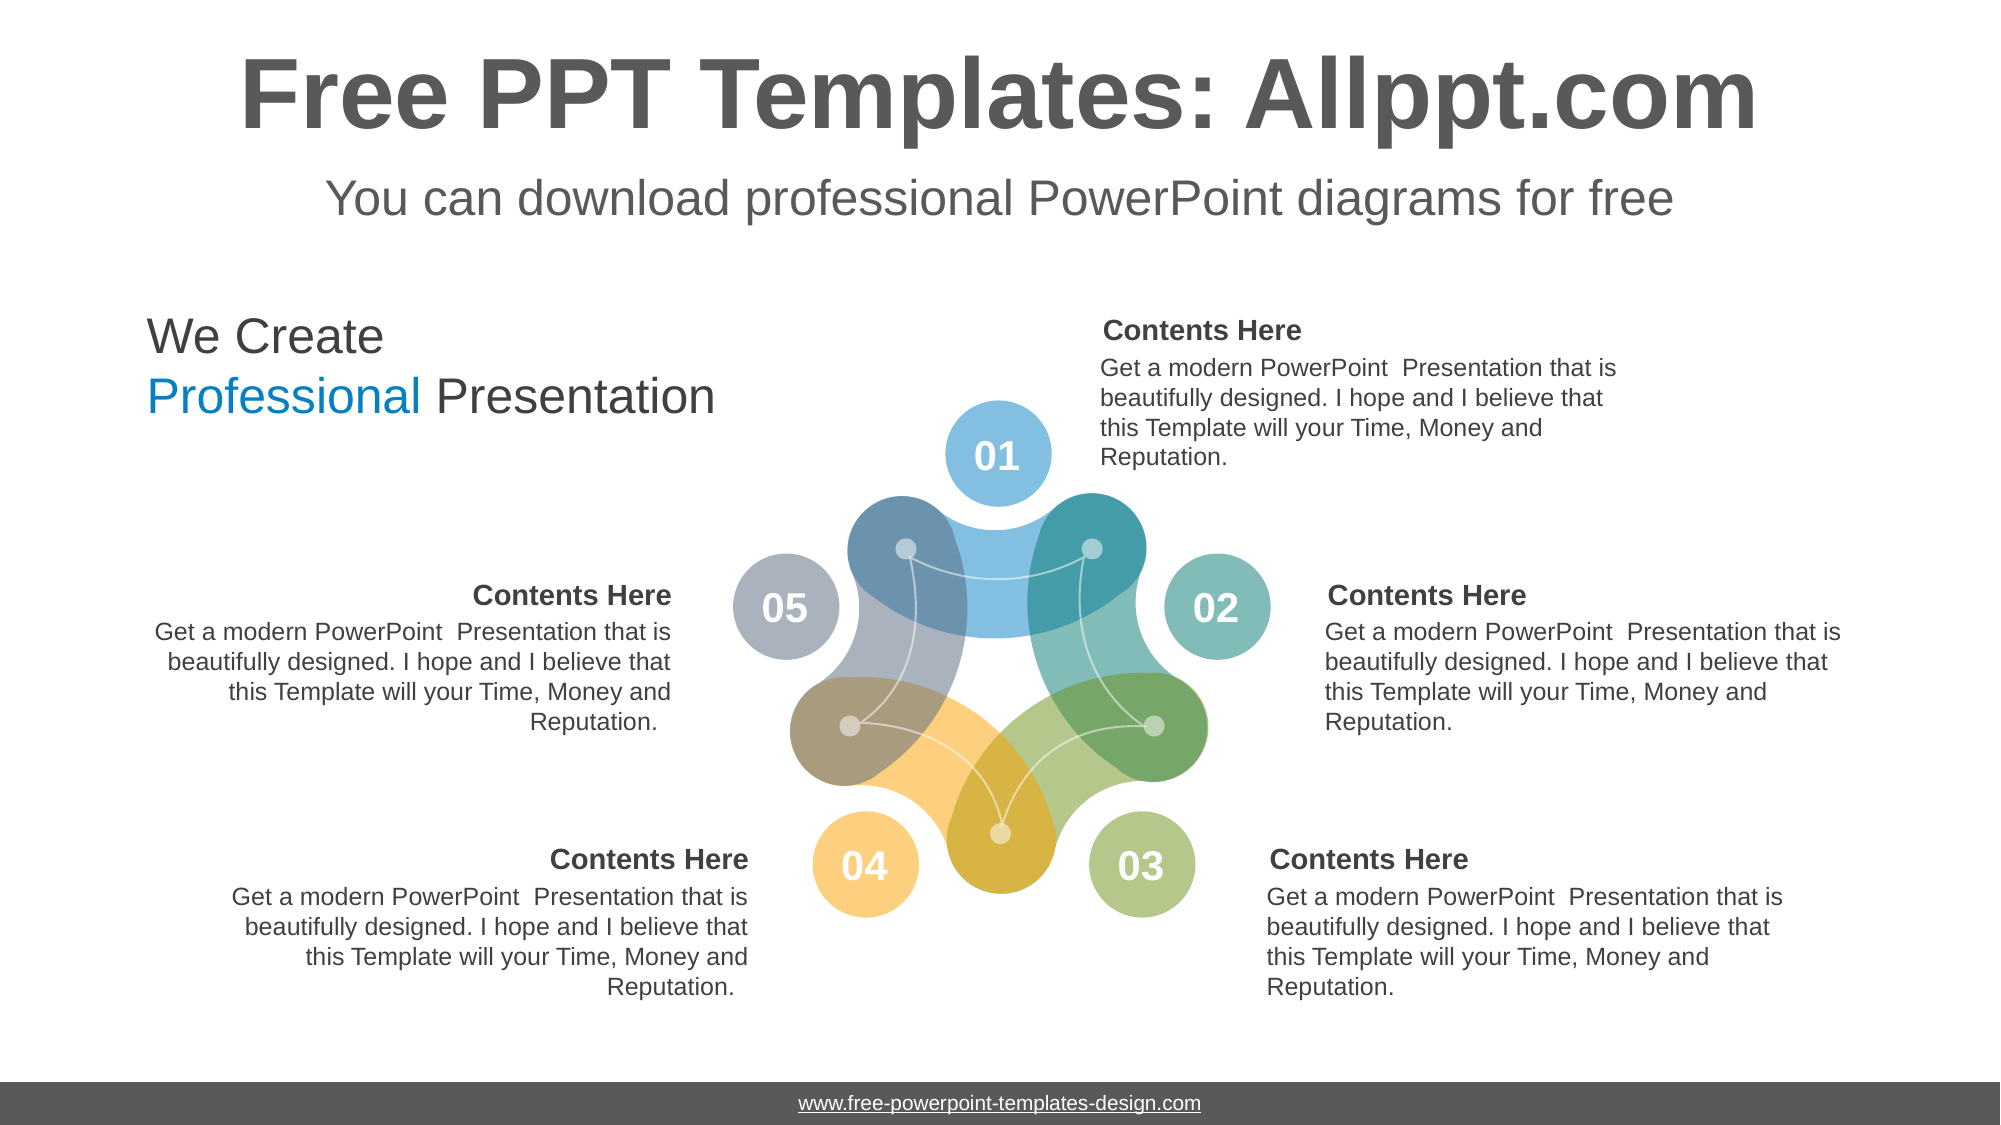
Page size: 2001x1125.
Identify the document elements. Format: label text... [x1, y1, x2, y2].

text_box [217, 832, 767, 1010]
title Free PPT Templates: Allppt.com [0, 32, 2000, 161]
list You can download professional PowerPoint diagrams for free [0, 164, 2000, 234]
text_box www.free-powerpoint-templates-design.com [0, 1082, 2000, 1123]
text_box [1312, 568, 1863, 745]
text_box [1088, 303, 1638, 480]
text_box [733, 400, 1271, 918]
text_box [140, 568, 690, 745]
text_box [1254, 832, 1805, 1010]
text_box We Create Professional Presentation [134, 303, 760, 424]
